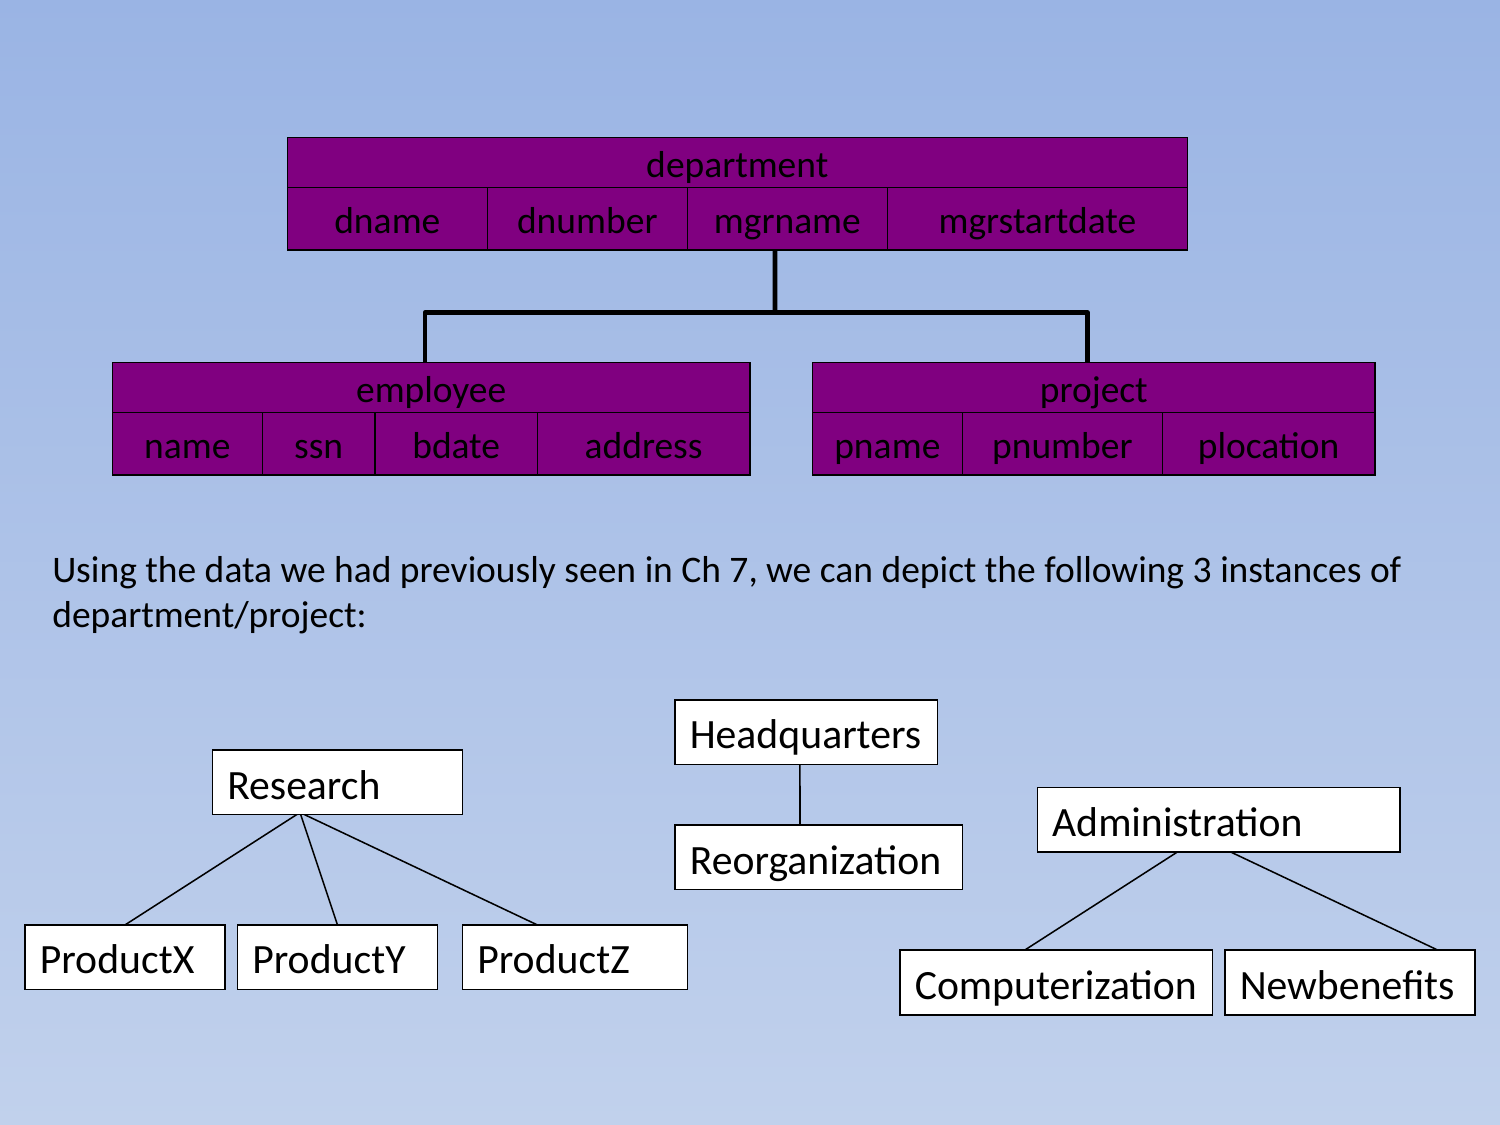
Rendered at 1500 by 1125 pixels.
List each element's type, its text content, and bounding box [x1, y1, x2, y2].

text_box Headquarters [675, 699, 938, 765]
text_box mgrstartdate [887, 187, 1188, 250]
text_box ProductZ [462, 924, 688, 990]
text_box project [812, 362, 1375, 412]
text_box mgrname [687, 187, 887, 250]
text_box dnumber [487, 187, 687, 250]
text_box pname [812, 412, 962, 475]
text_box Using the data we had previously seen in Ch 7, we can depict the following 3 instances of department/project: [37, 537, 1450, 643]
text_box plocation [1162, 412, 1375, 475]
text_box name [112, 412, 262, 475]
text_box [424, 312, 1088, 363]
text_box address [537, 412, 750, 475]
text_box Computerization [899, 950, 1213, 1015]
text_box pnumber [962, 412, 1162, 475]
text_box ssn [262, 412, 374, 475]
text_box ProductX [24, 924, 225, 990]
text_box Newbenefits [1224, 950, 1475, 1015]
text_box employee [112, 362, 750, 412]
text_box ProductY [237, 924, 438, 990]
text_box Administration [1037, 787, 1400, 853]
text_box bdate [374, 412, 537, 475]
text_box department [287, 137, 1188, 187]
text_box dname [287, 187, 487, 250]
text_box Reorganization [674, 825, 963, 890]
text_box Research [212, 750, 463, 815]
